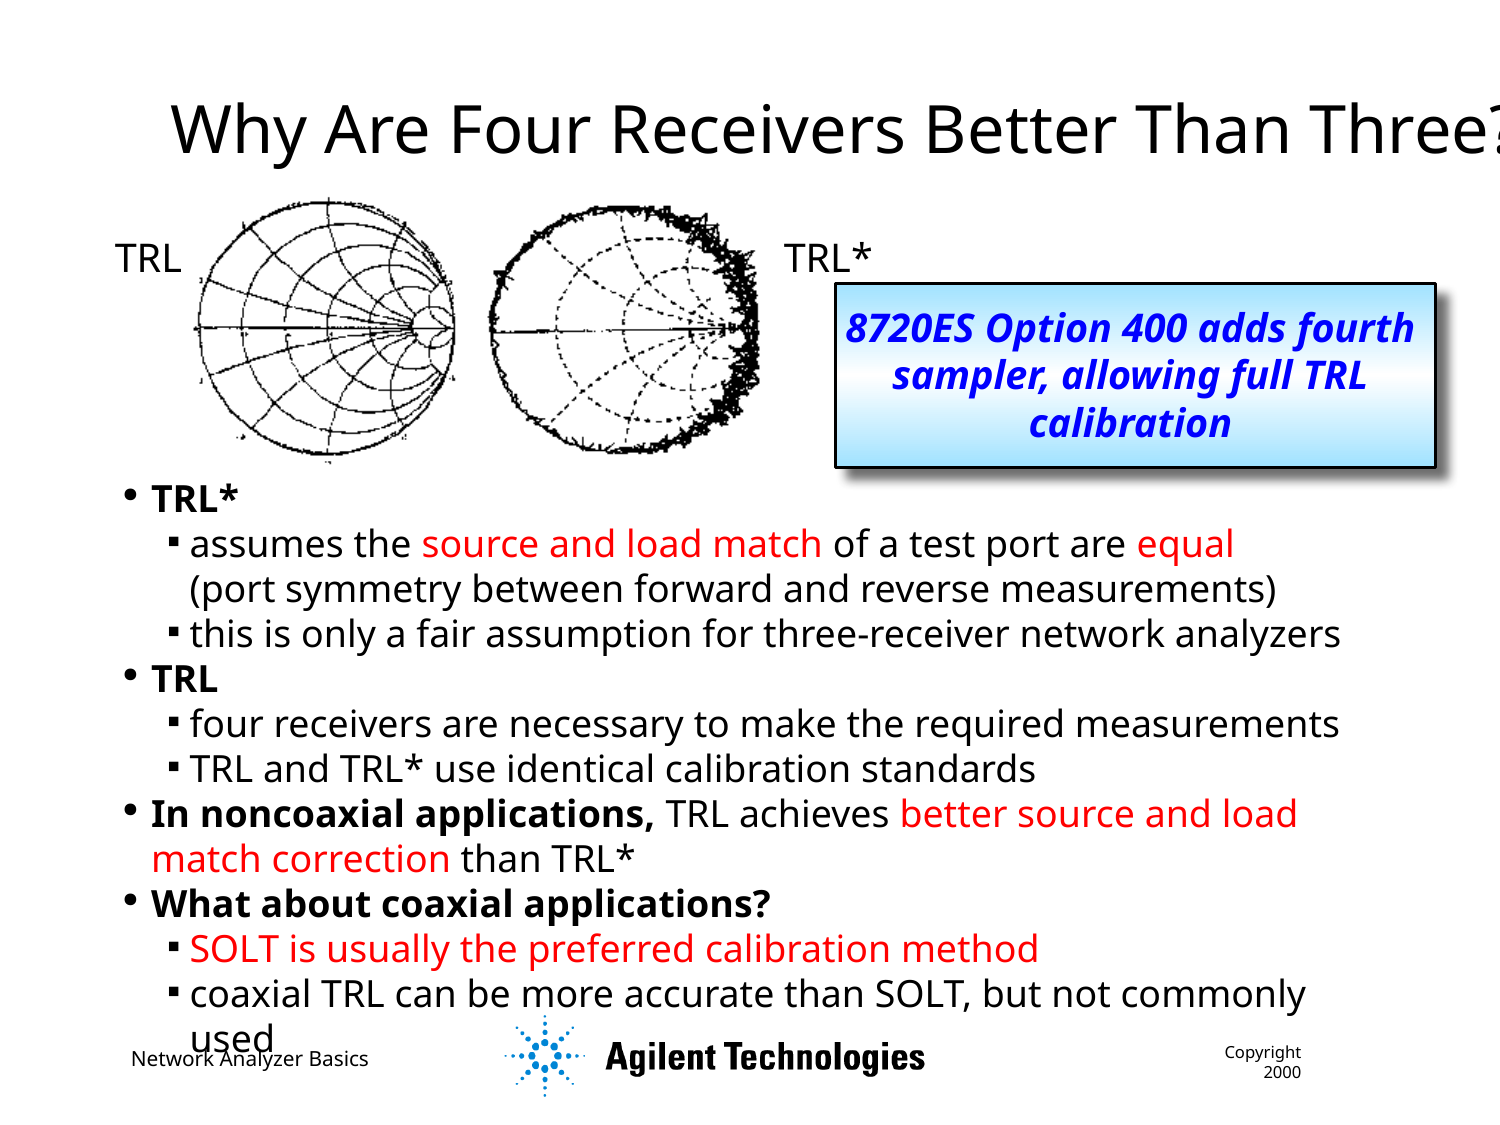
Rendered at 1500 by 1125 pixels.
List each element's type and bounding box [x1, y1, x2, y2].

text_box [114, 232, 182, 280]
footer [130, 1045, 531, 1074]
text_box [170, 86, 1500, 163]
picture [182, 183, 770, 483]
slide_number [1204, 1041, 1302, 1080]
text_box [123, 474, 1376, 991]
picture [488, 1003, 940, 1112]
text_box [835, 283, 1436, 468]
text_box [783, 232, 885, 280]
